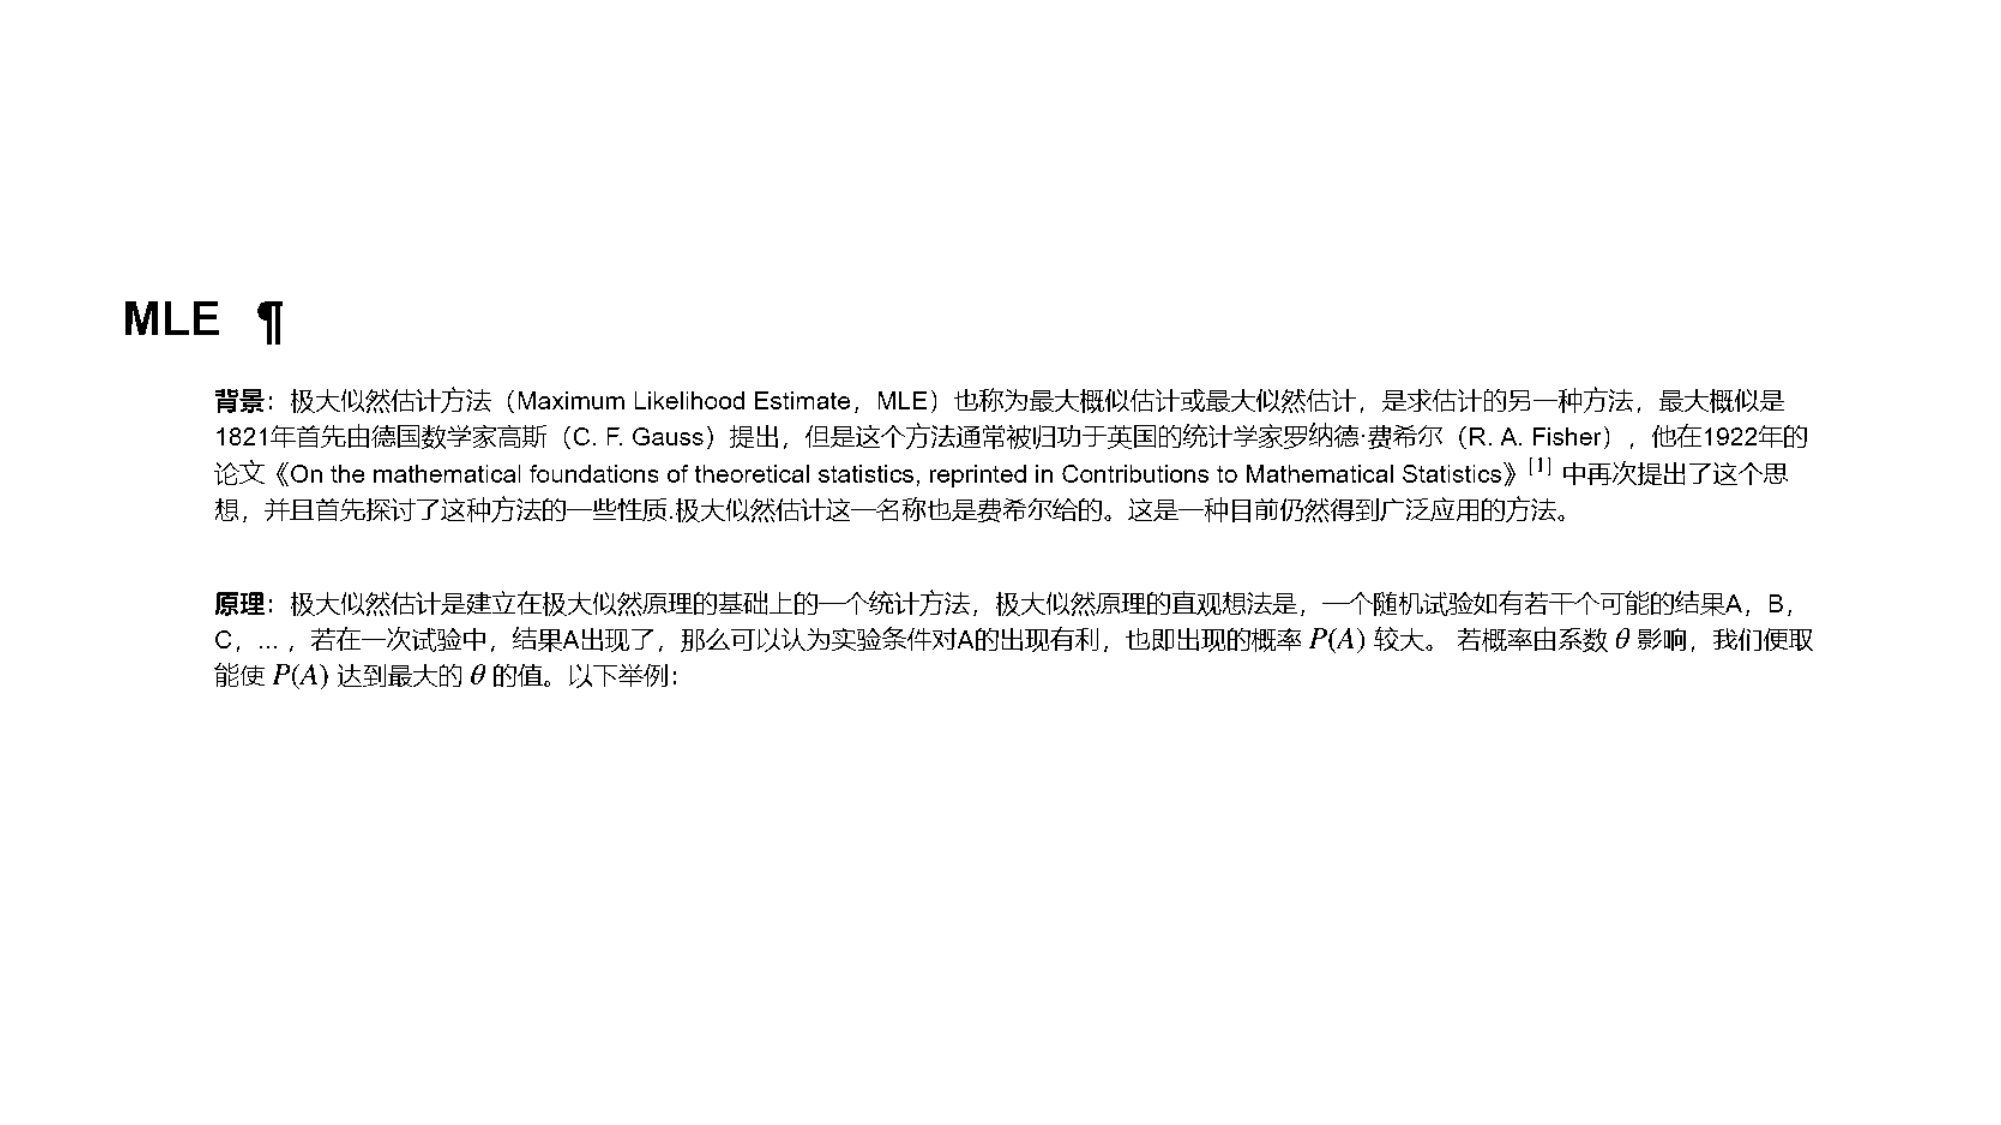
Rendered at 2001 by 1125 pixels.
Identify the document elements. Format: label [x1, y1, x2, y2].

picture [56, 257, 1891, 717]
